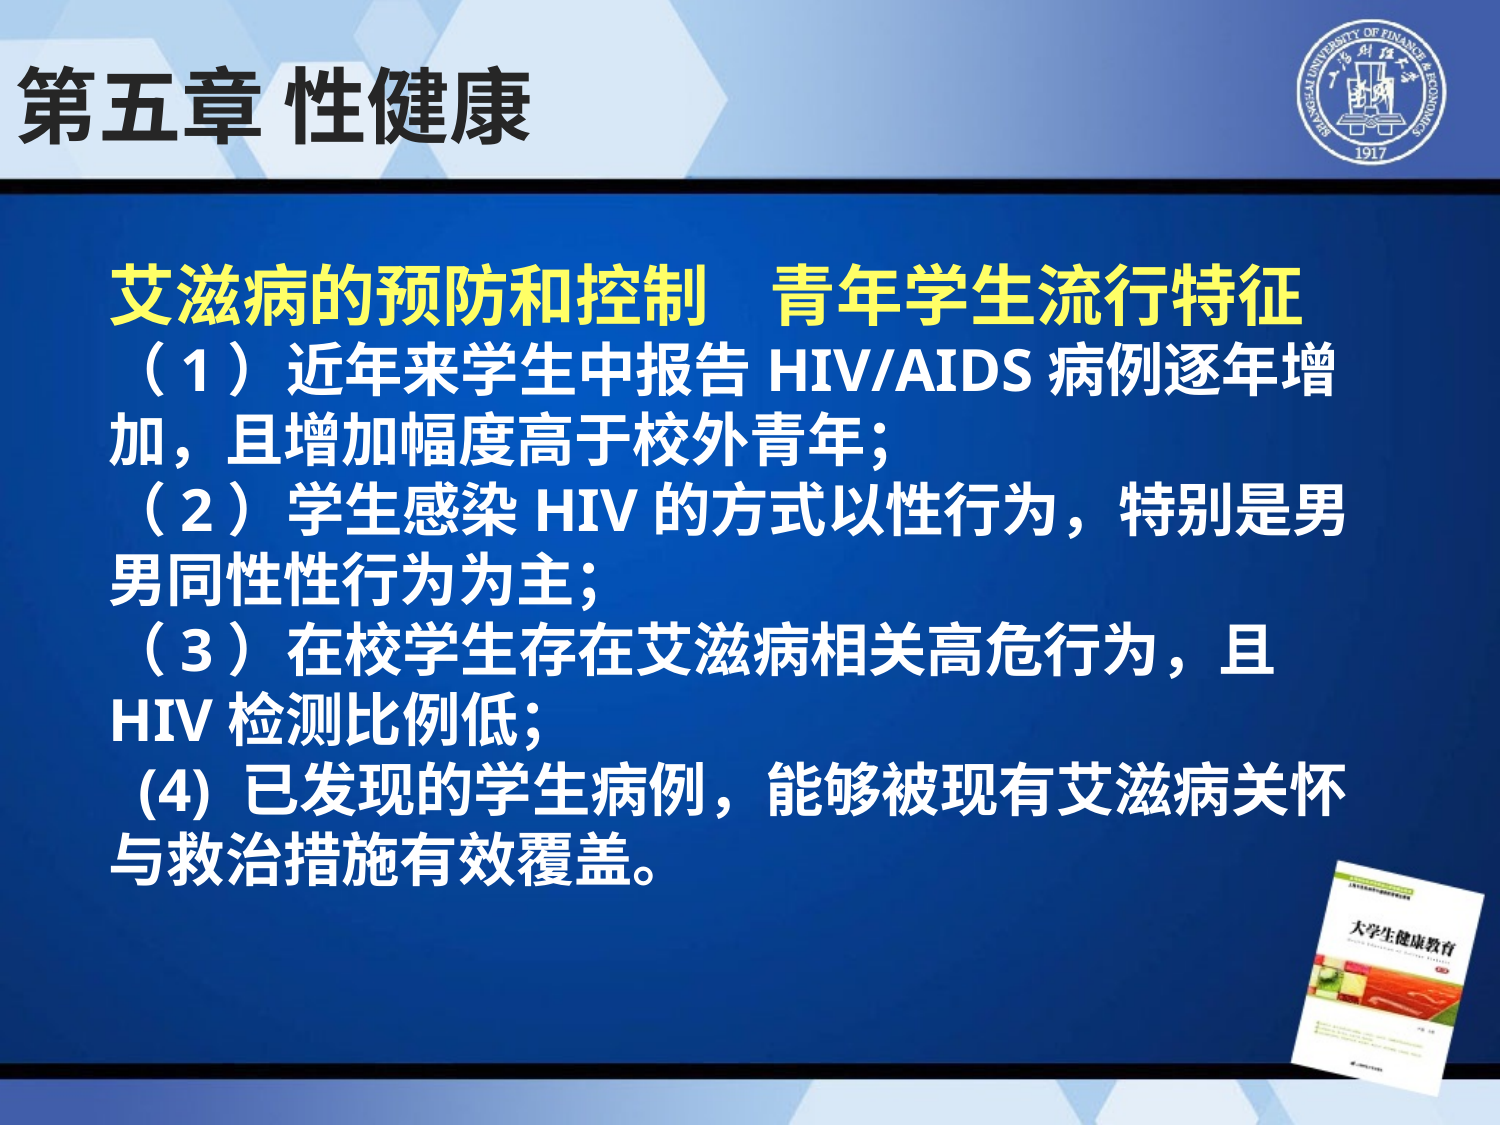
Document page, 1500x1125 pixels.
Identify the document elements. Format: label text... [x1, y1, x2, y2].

picture [0, 0, 1500, 1125]
text_box 艾滋病的预防和控制 青年学生流行特征 （1）近年来学生中报告HIV/AIDS病例逐年增加，且增加幅度高于校外青年； （2）学生感染HIV的方式以性行为，特别是男男同性性行为为主； （3）在校学生存在艾滋病相关高危行为，且HIV检测比例低； (4) 已发现的学生病例，能够被现有艾滋病关怀与救治措施有效覆盖。 [93, 246, 1395, 901]
text_box 第五章 性健康 [0, 46, 750, 262]
